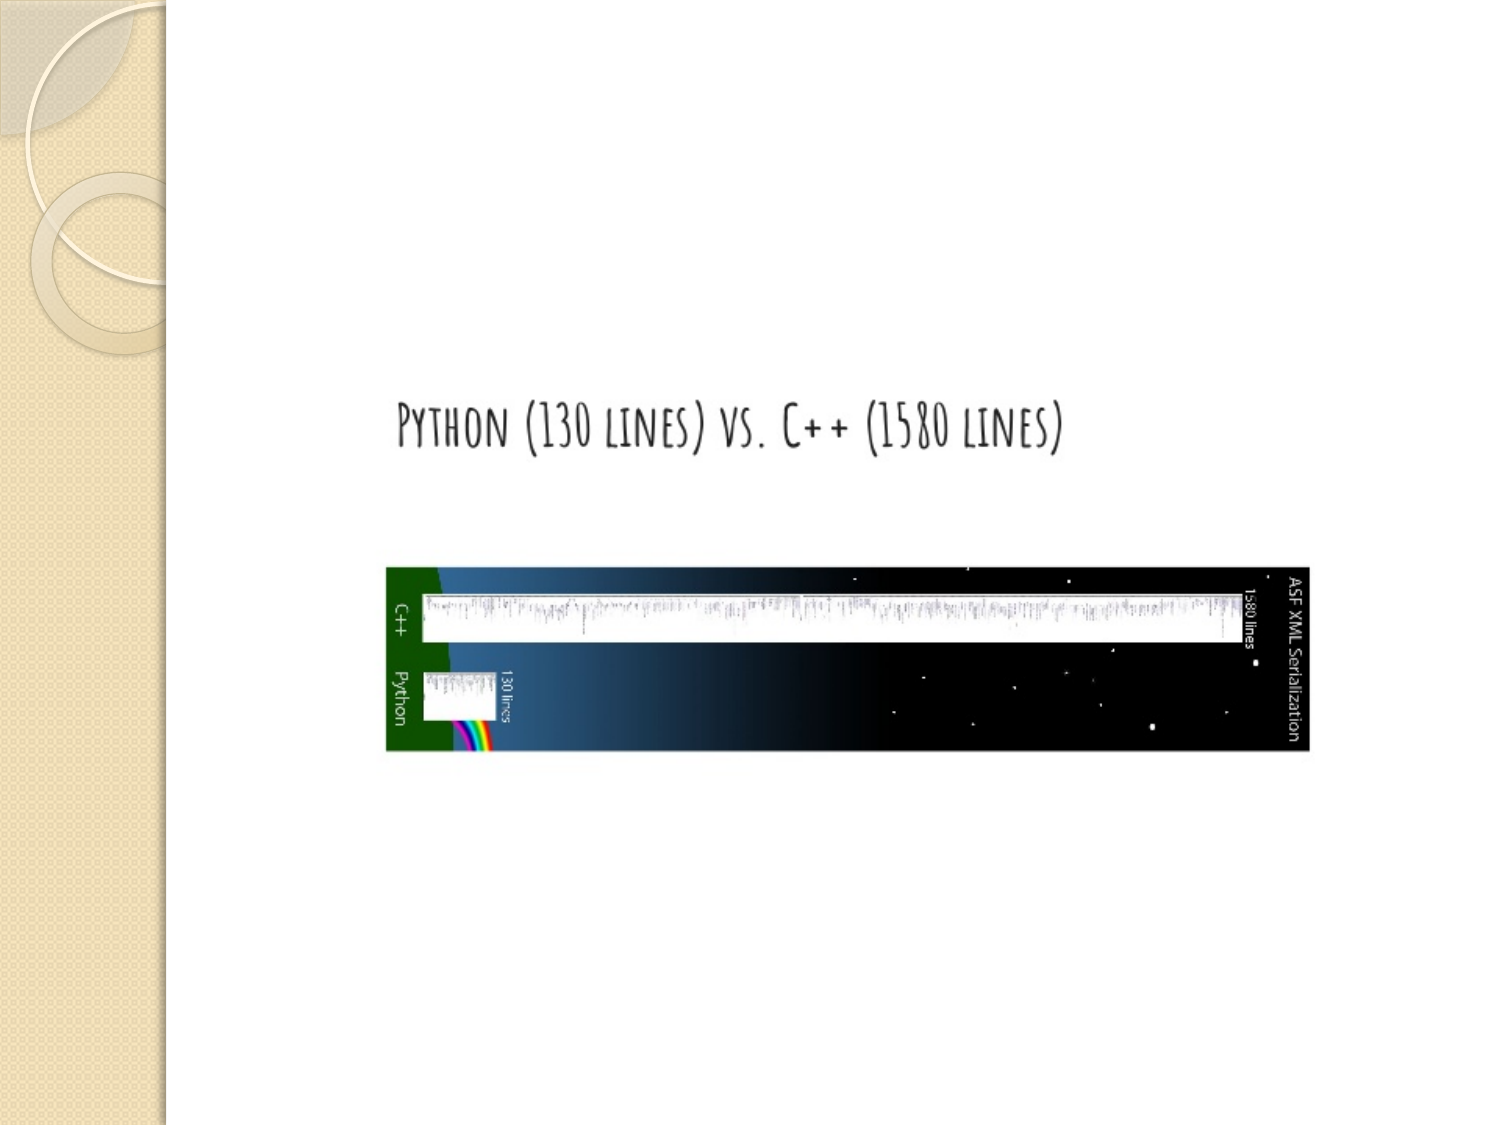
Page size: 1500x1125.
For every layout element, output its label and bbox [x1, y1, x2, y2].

list [351, 350, 1350, 912]
